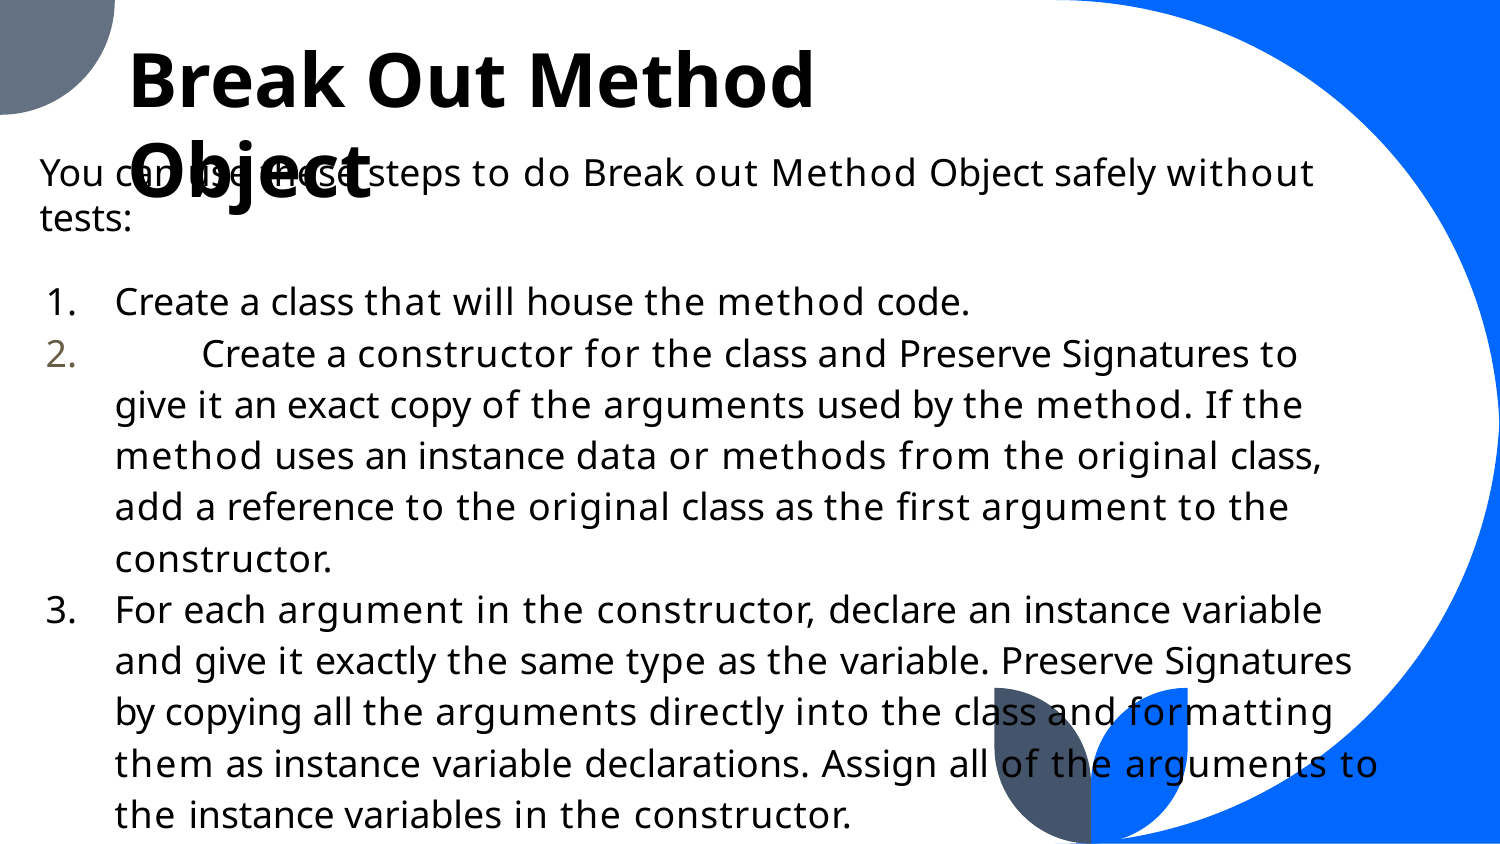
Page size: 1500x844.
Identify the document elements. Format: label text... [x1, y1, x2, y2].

text_box Break Out Method Object [112, 24, 1000, 220]
text_box You can use these steps to do Break out Method Object safely without tests: Create a class that will house the method code. Create a constructor for the class and Preserve Signatures to give it an exact copy of the arguments used by the method. If the method uses an instance data or methods from the original class, add a reference to the original class as the first argument to the constructor. For each argument in the constructor, declare an instance variable and give it exactly the same type as the variable. Preserve Signatures by copying all the arguments directly into the class and formatting them as instance variable declarations. Assign all of the arguments to the instance variables in the constructor. [37, 146, 1397, 836]
